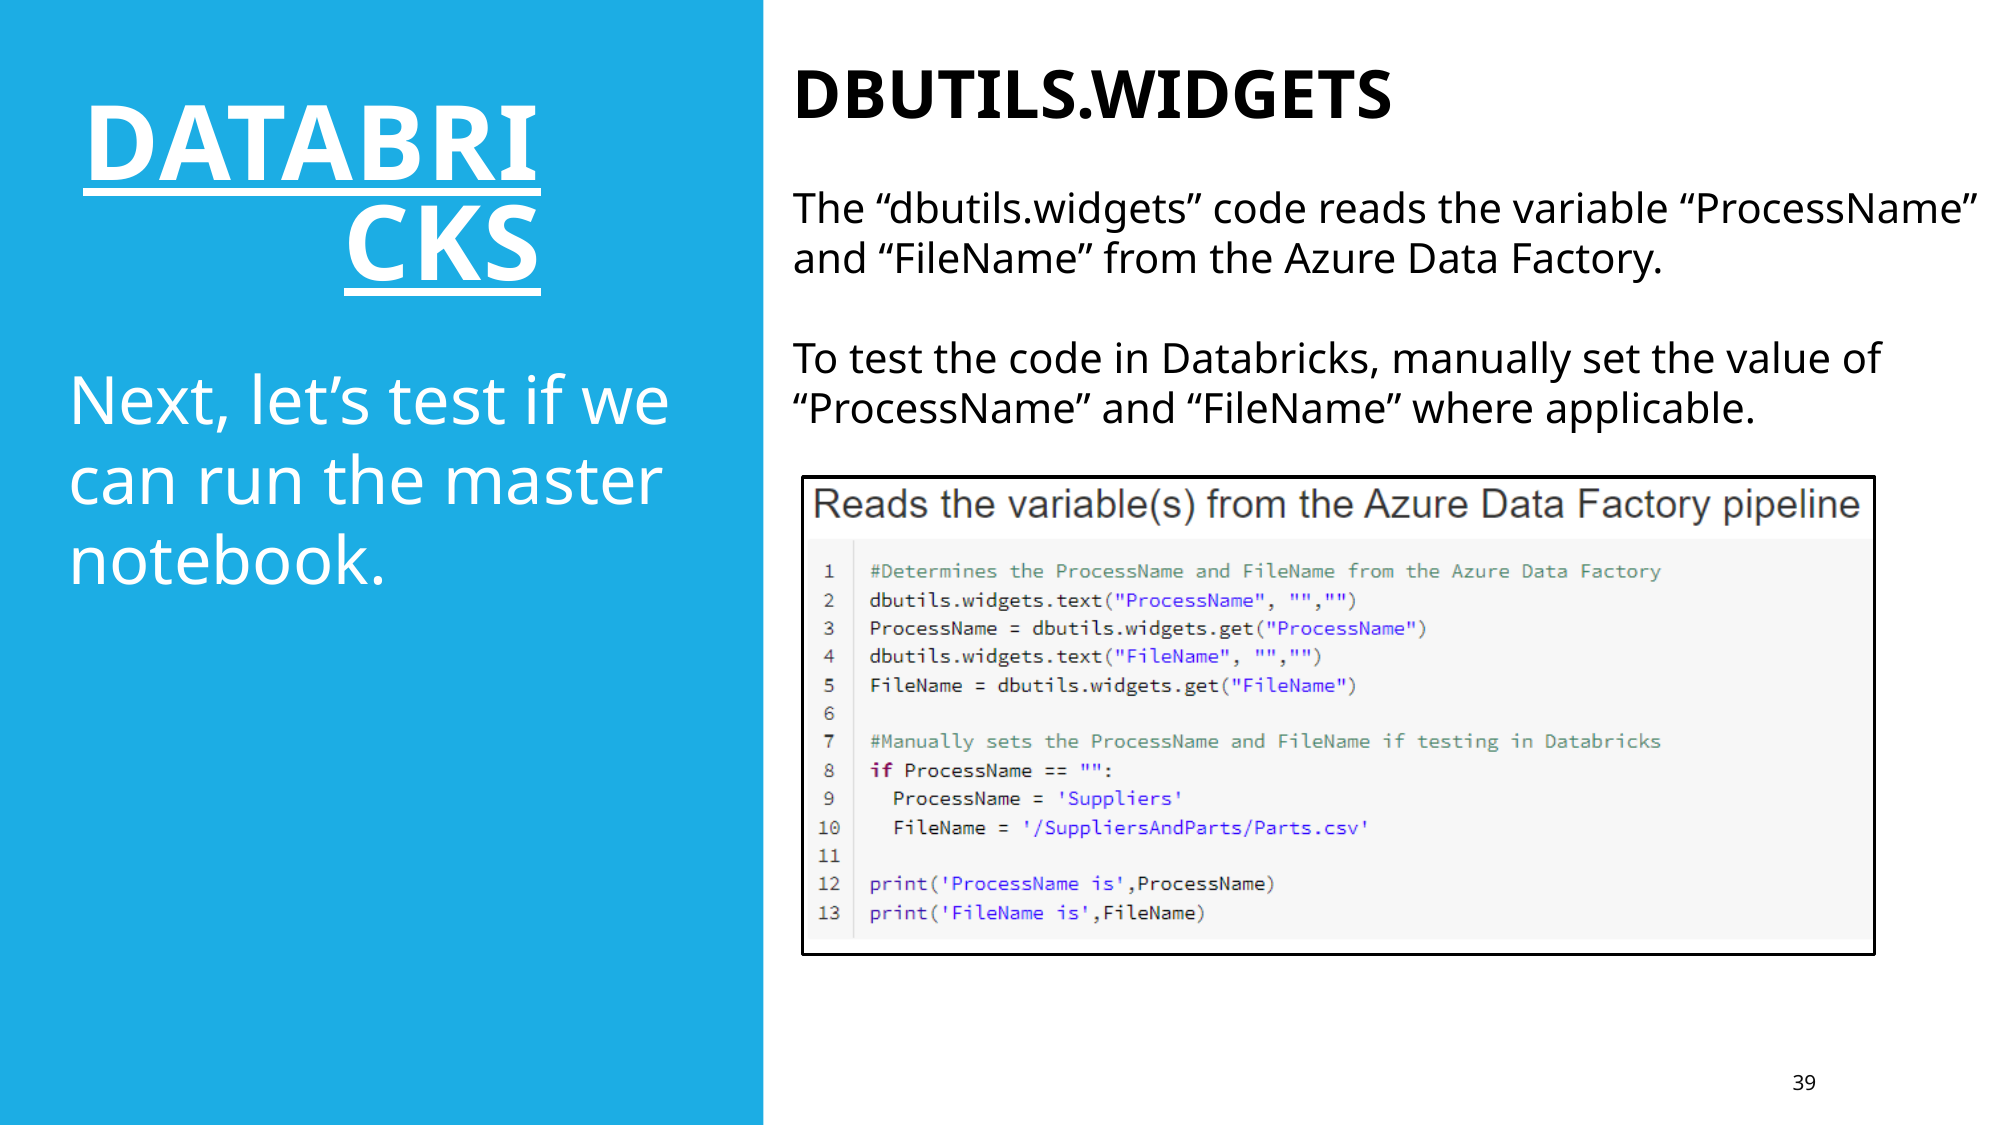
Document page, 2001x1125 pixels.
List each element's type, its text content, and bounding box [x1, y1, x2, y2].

picture [803, 478, 1874, 954]
slide_number 39 [1777, 1061, 1938, 1107]
text_box [0, 0, 765, 1125]
text_box DATABRICKS [0, 0, 557, 402]
text_box DBUTILS.WIDGETS The “dbutils.widgets” code reads the variable “ProcessName” and “FileName” from the Azure Data Factory. To test the code in Databricks, manually set the value of “ProcessName” and “FileName” where applicable. [778, 44, 2000, 440]
text_box [765, 0, 2000, 1125]
text_box Next, let’s test if we can run the master notebook. [53, 350, 710, 846]
